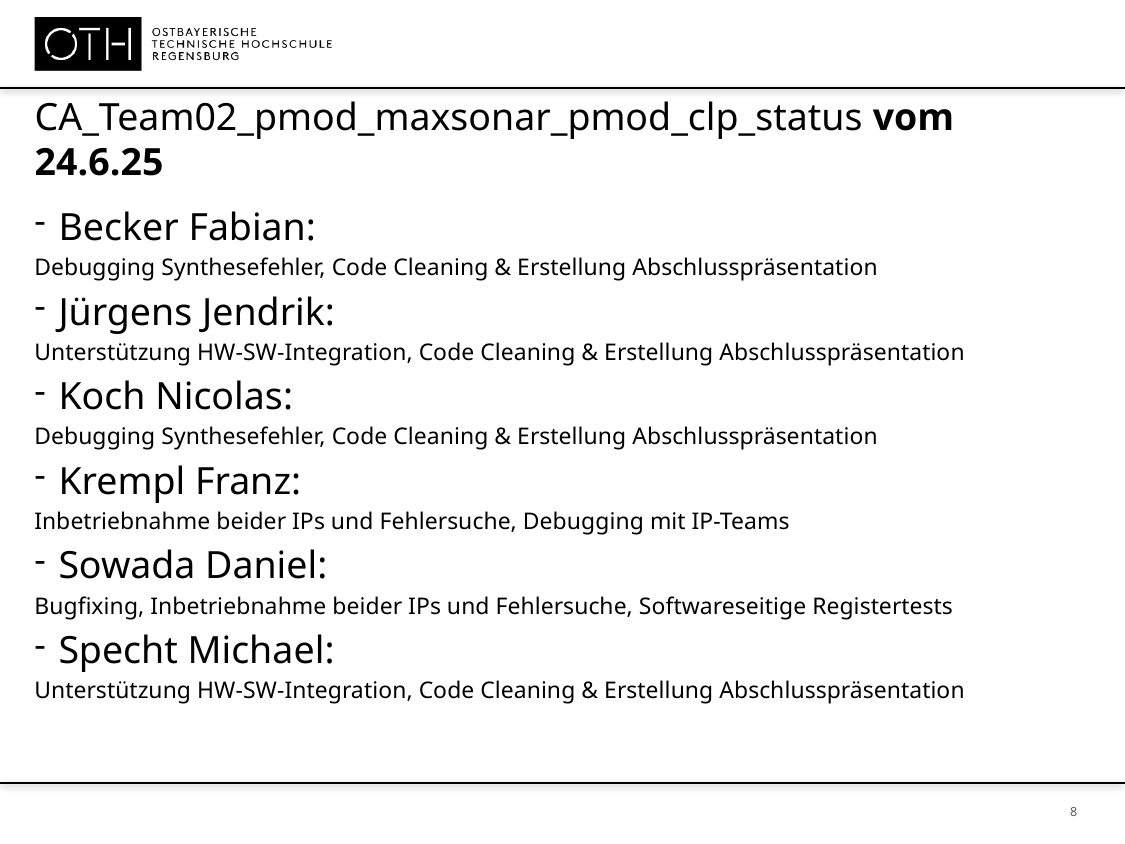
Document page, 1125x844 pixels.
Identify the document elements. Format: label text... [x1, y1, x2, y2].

list Becker Fabian: Debugging Synthesefehler, Code Cleaning & Erstellung Abschlusspräsentation Jürgens Jendrik: Unterstützung HW-SW-Integration, Code Cleaning & Erstellung Abschlusspräsentation Koch Nicolas: Debugging Synthesefehler, Code Cleaning & Erstellung Abschlusspräsentation Krempl Franz: Inbetriebnahme beider IPs und Fehlersuche, Debugging mit IP-Teams Sowada Daniel: Bugfixing, Inbetriebnahme beider IPs und Fehlersuche, Softwareseitige Registertests Specht Michael: Unterstützung HW-SW-Integration, Code Cleaning & Erstellung Abschlusspräsentation [34, 197, 1089, 757]
slide_number 8 [991, 782, 1089, 843]
list CA_Team02_pmod_maxsonar_pmod_clp_status vom 24.6.25 [34, 98, 1089, 179]
picture [34, 17, 404, 71]
